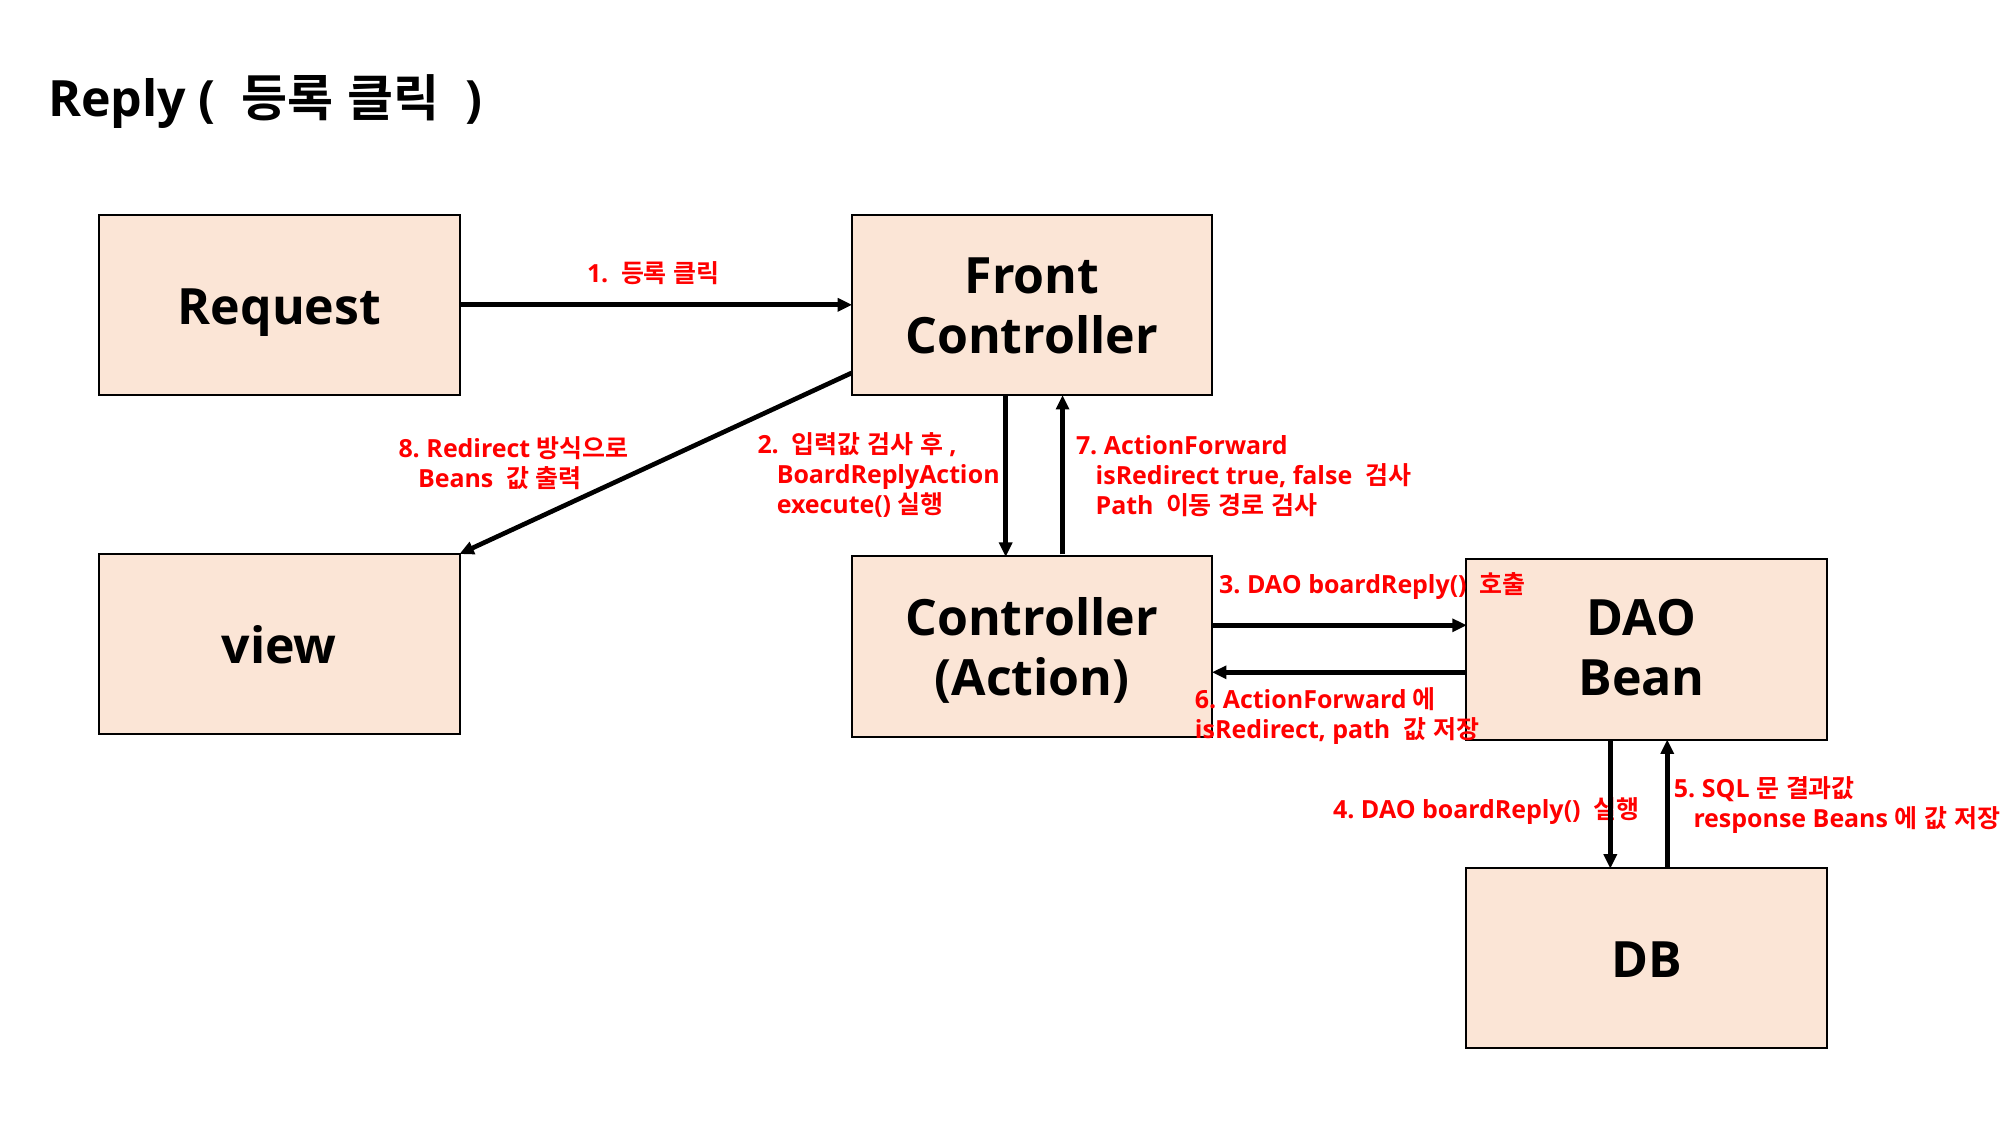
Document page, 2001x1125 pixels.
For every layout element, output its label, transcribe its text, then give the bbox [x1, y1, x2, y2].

text_box [98, 214, 461, 396]
text_box 2. 입력값 검사 후, BoardReplyAction execute()실행 [852, 421, 1005, 526]
text_box 4. DAO boardReply() 실행 [1318, 786, 1608, 832]
text_box 5. SQL문 결과값 response Beans에 값 저장 [1670, 764, 2000, 840]
text_box Request [145, 266, 414, 342]
text_box [1465, 558, 1828, 741]
text_box 4. DAO boardReply() 실행 [1613, 786, 1655, 832]
text_box Front Controller [887, 236, 1177, 372]
text_box 7. ActionForward isRedirect true, false 검사 Path 이동 경로 검사 [1063, 422, 1426, 528]
text_box 2. 입력값 검사 후, BoardReplyAction execute()실행 [1006, 421, 1016, 526]
text_box [851, 214, 1213, 396]
text_box [851, 555, 1213, 738]
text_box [459, 372, 852, 554]
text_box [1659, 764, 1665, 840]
text_box DB [1502, 920, 1792, 996]
text_box 1. 등록 클릭 [572, 250, 735, 295]
text_box [1465, 867, 1828, 1049]
text_box Reply ( 등록 클릭 ) [33, 58, 732, 134]
text_box [98, 553, 461, 735]
text_box Controller (Action) [887, 578, 1177, 713]
text_box 6. ActionForward에 isRedirect, path 값 저장 [1180, 676, 1494, 751]
text_box 3. DAO boardReply() 호출 [1204, 560, 1541, 606]
text_box 8. Redirect방식으로 Beans 값 출력 [383, 425, 459, 500]
text_box view [134, 606, 424, 681]
text_box DAO Bean [1496, 578, 1786, 713]
